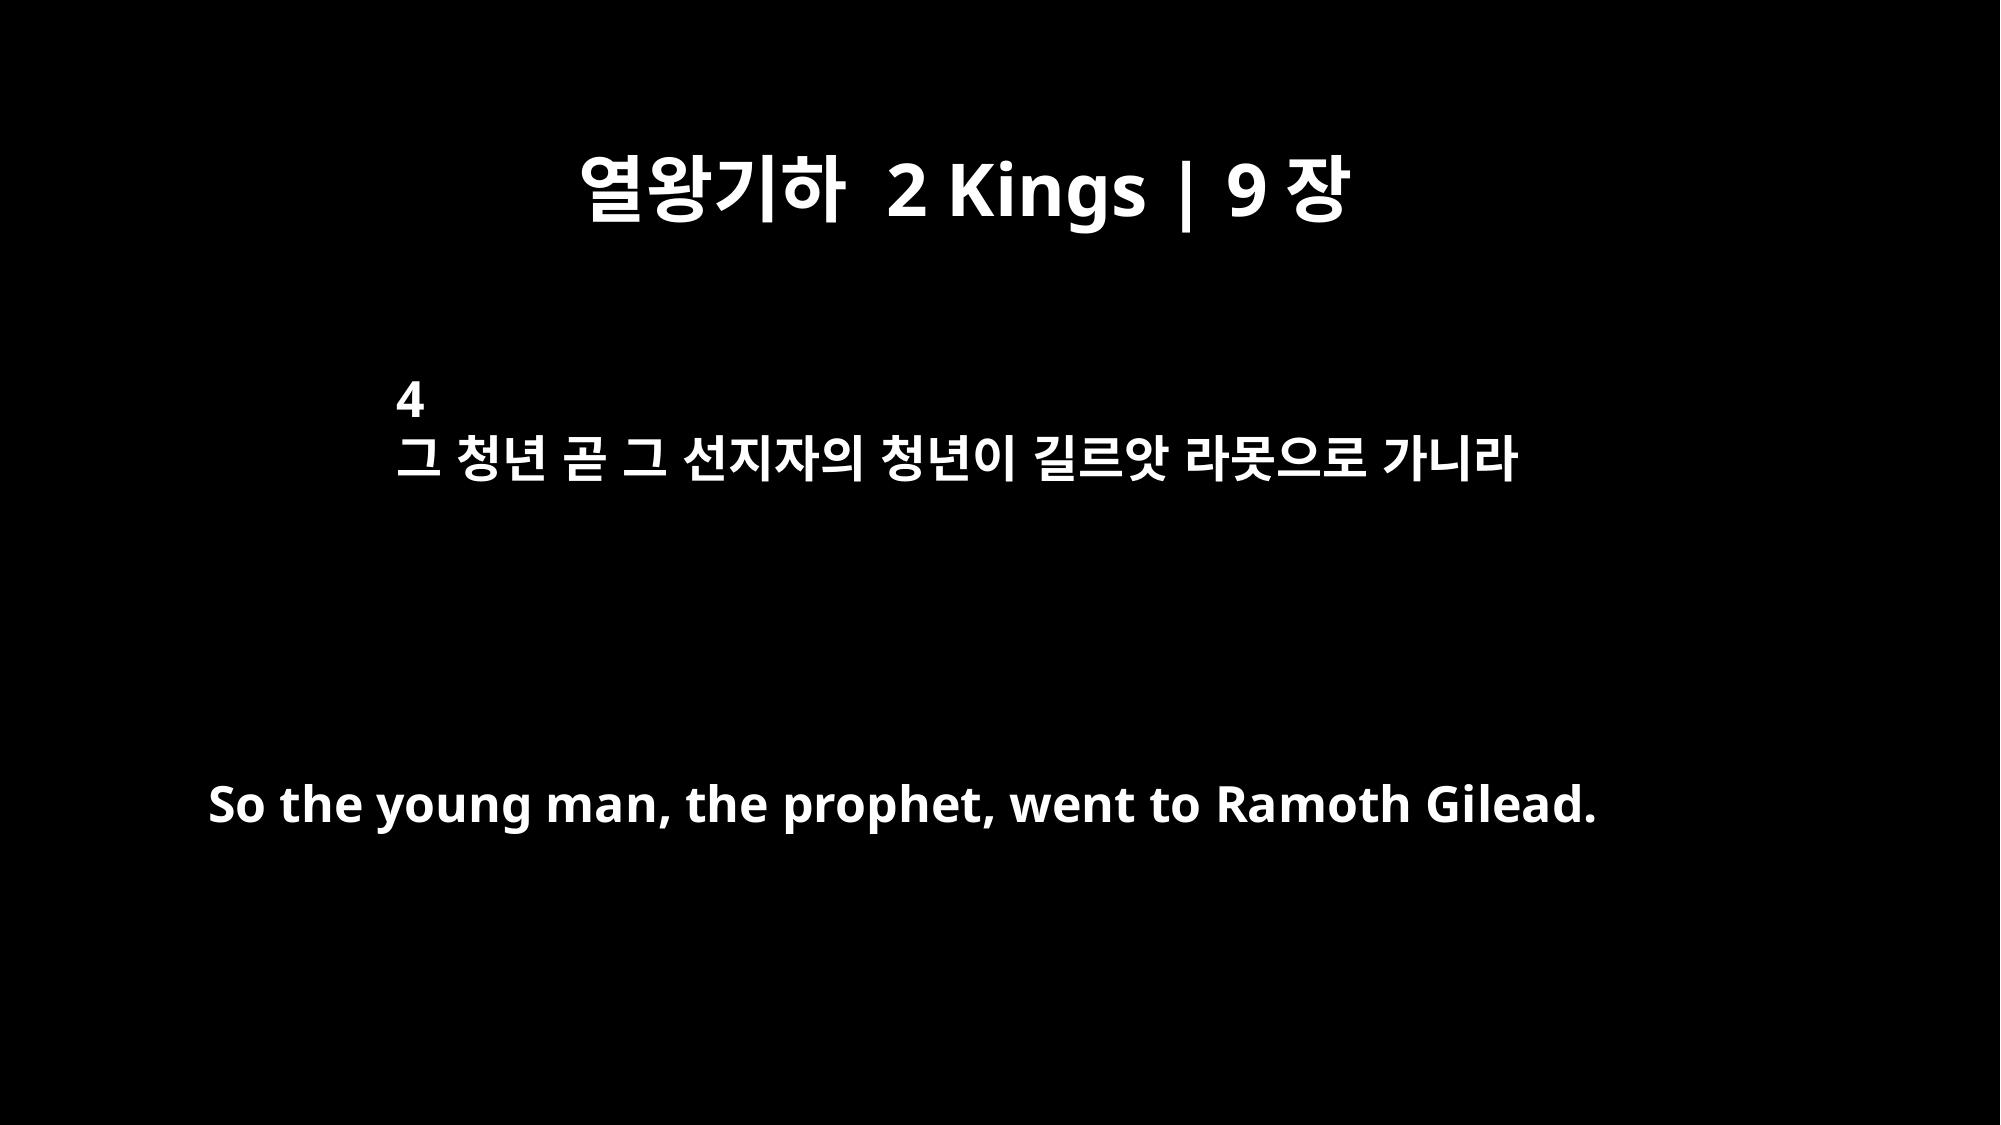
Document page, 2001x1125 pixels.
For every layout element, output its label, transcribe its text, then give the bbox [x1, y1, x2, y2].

text_box 4 그 청년 곧 그 선지자의 청년이 길르앗 라못으로 가니라 [381, 359, 1536, 495]
text_box 열왕기하 2 Kings | 9장 [564, 136, 1368, 239]
text_box So the young man, the prophet, went to Ramoth Gilead. [193, 764, 1614, 840]
